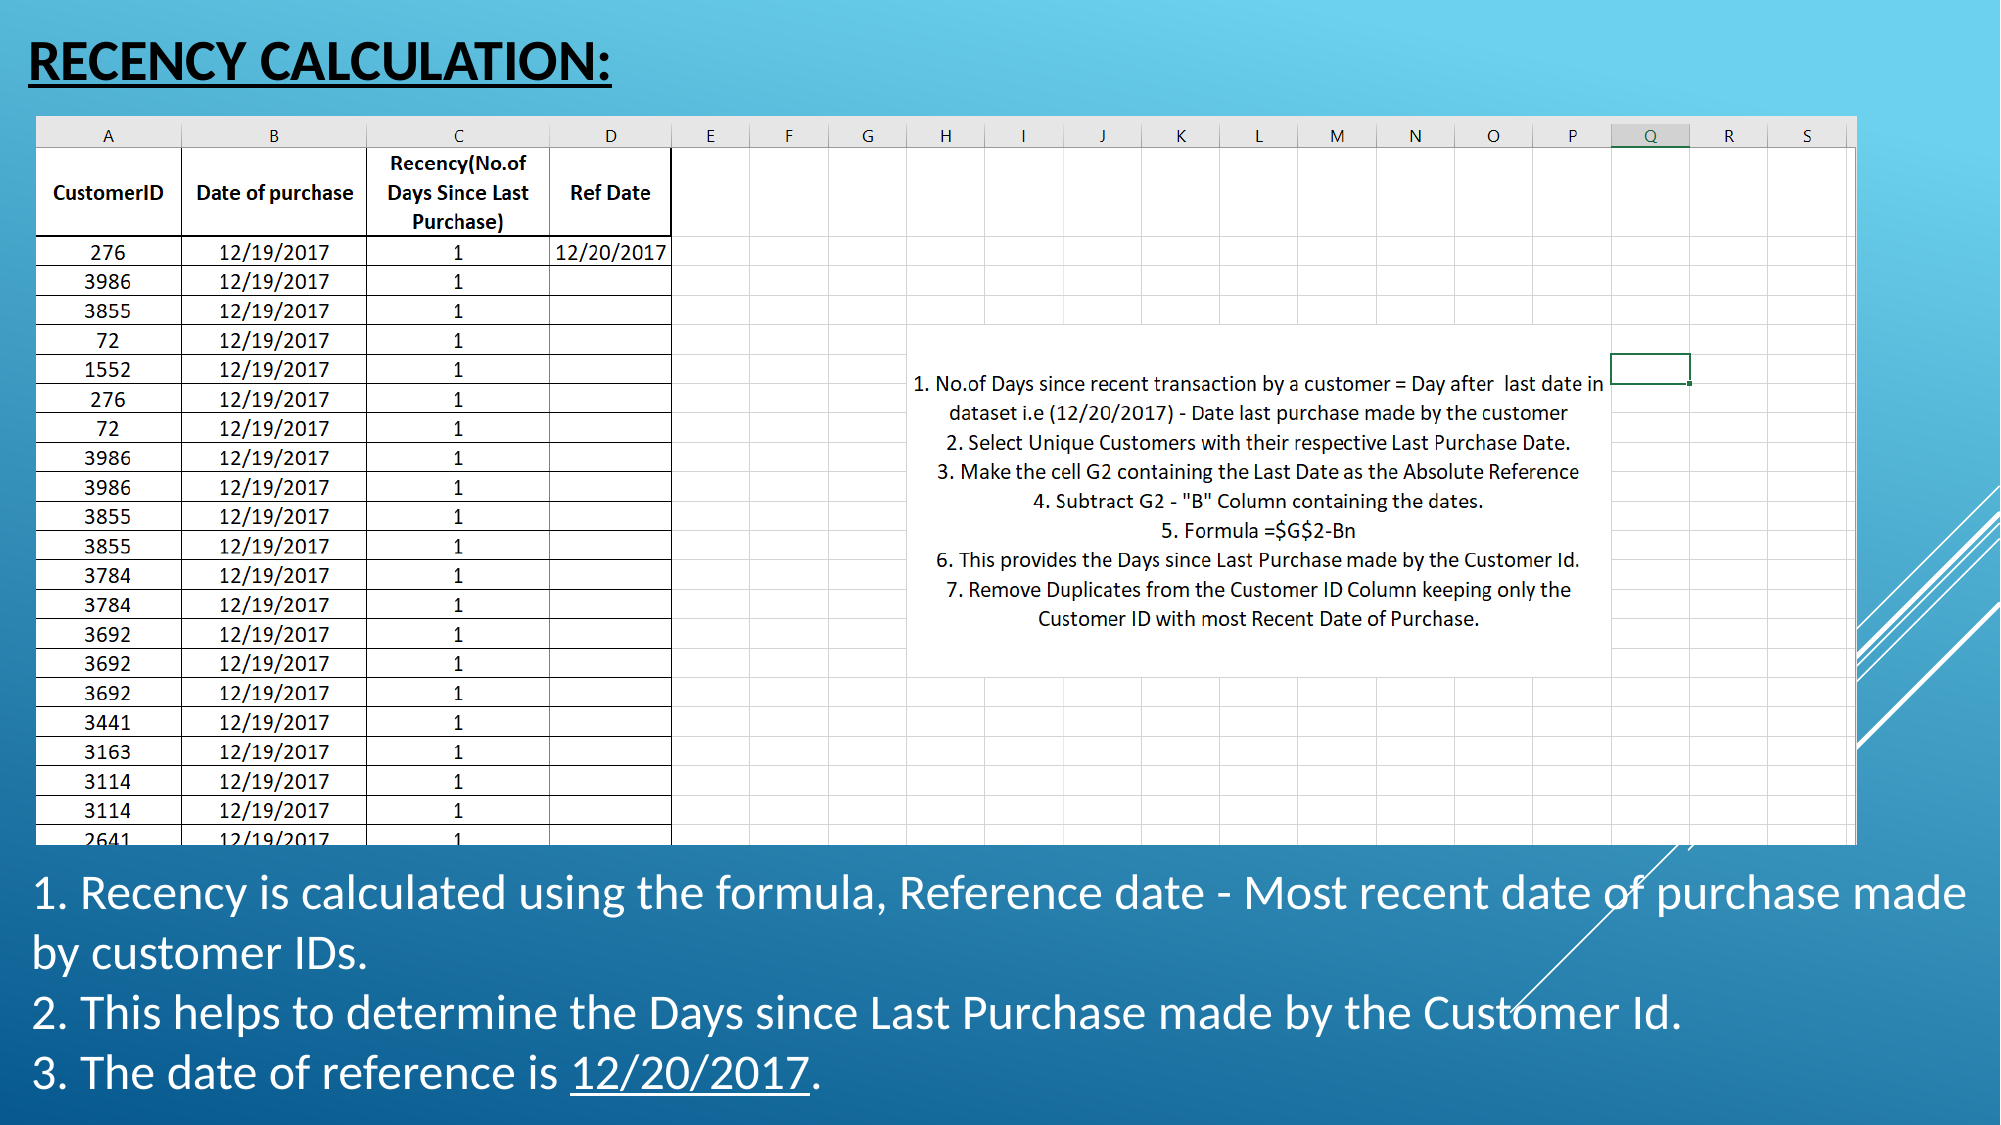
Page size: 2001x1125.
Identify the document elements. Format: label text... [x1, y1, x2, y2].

picture [36, 115, 1858, 845]
title 1. Recency is calculated using the formula, Reference date - Most recent date of purchase made by customer IDs. 2. This helps to determine the Days since Last Purchase made by the Customer Id. 3. The date of reference is 12/20/2017. [16, 844, 1989, 1115]
list RECENCY CALCULATION: [0, 0, 1050, 124]
